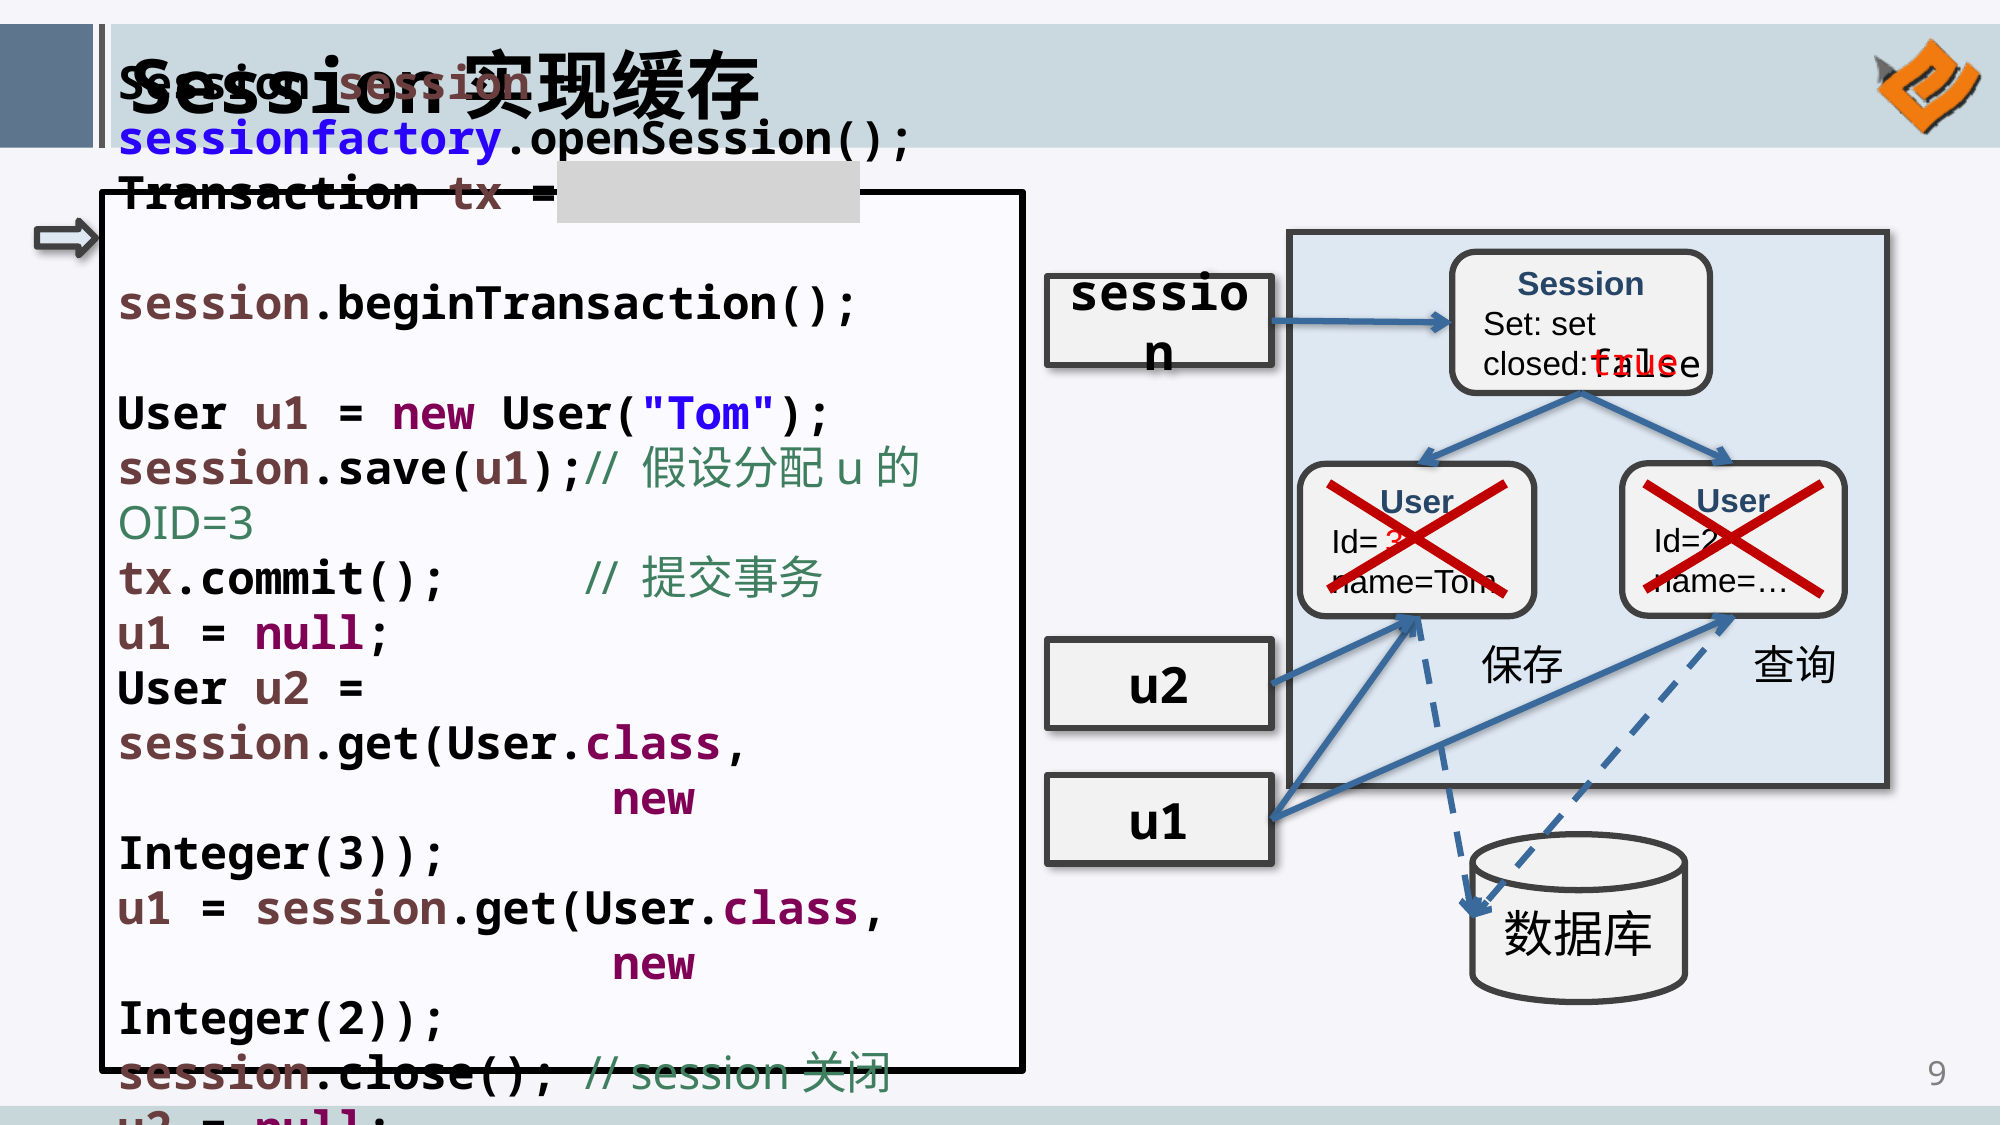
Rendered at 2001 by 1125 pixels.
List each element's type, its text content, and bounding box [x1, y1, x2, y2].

picture [1874, 38, 1981, 134]
text_box User Id= name=Tom [1297, 461, 1537, 613]
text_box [1580, 615, 1734, 835]
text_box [1416, 615, 1580, 835]
text_box User Id=2 name=… [1620, 461, 1847, 618]
title Session实现缓存 [114, 30, 1845, 141]
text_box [1580, 392, 1734, 464]
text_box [1271, 615, 1415, 820]
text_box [1328, 483, 1506, 595]
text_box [1416, 392, 1579, 465]
text_box u1 [1045, 773, 1274, 866]
text_box [36, 220, 96, 256]
text_box true [1574, 331, 1728, 391]
text_box 查询 [1739, 631, 1857, 696]
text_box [1644, 483, 1823, 595]
text_box Session session = sessionfactory.openSession(); Transaction tx = session.beginTransaction(); User u1 = new User("Tom"); session.save(u1);// 假设分配u的OID=3 tx.commit(); // 提交事务 u1 = null; User u2 = session.get(User.class, new Integer(3)); u1 = session.get(User.class, new Integer(2)); session.close(); // session关闭 u2 = null; u1 = null; [102, 191, 1023, 1071]
text_box Session Set: set closed: [1450, 249, 1713, 391]
text_box session [1045, 274, 1274, 367]
text_box [1289, 231, 1888, 786]
text_box u2 [1045, 638, 1265, 730]
text_box 数据库 [1470, 843, 1688, 1005]
